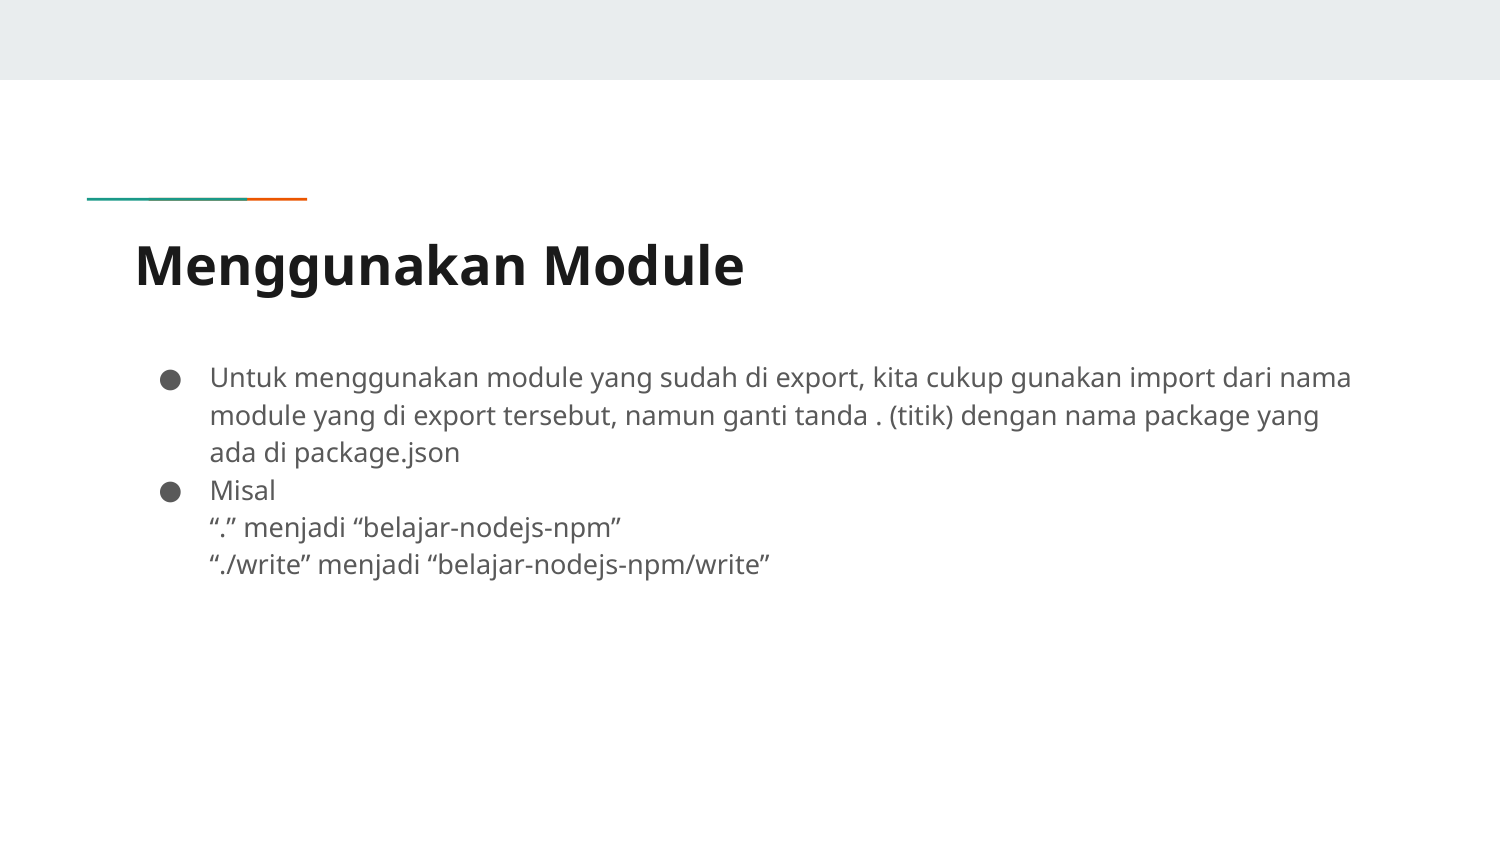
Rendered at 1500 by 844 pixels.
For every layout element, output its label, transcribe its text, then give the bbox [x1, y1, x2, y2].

list Untuk menggunakan module yang sudah di export, kita cukup gunakan import dari nama module yang di export tersebut, namun ganti tanda . (titik) dengan nama package yang ada di package.json Misal “.” menjadi “belajar-nodejs-npm” “./write” menjadi “belajar-nodejs-npm/write” [119, 341, 1381, 712]
title Menggunakan Module [119, 216, 1381, 305]
